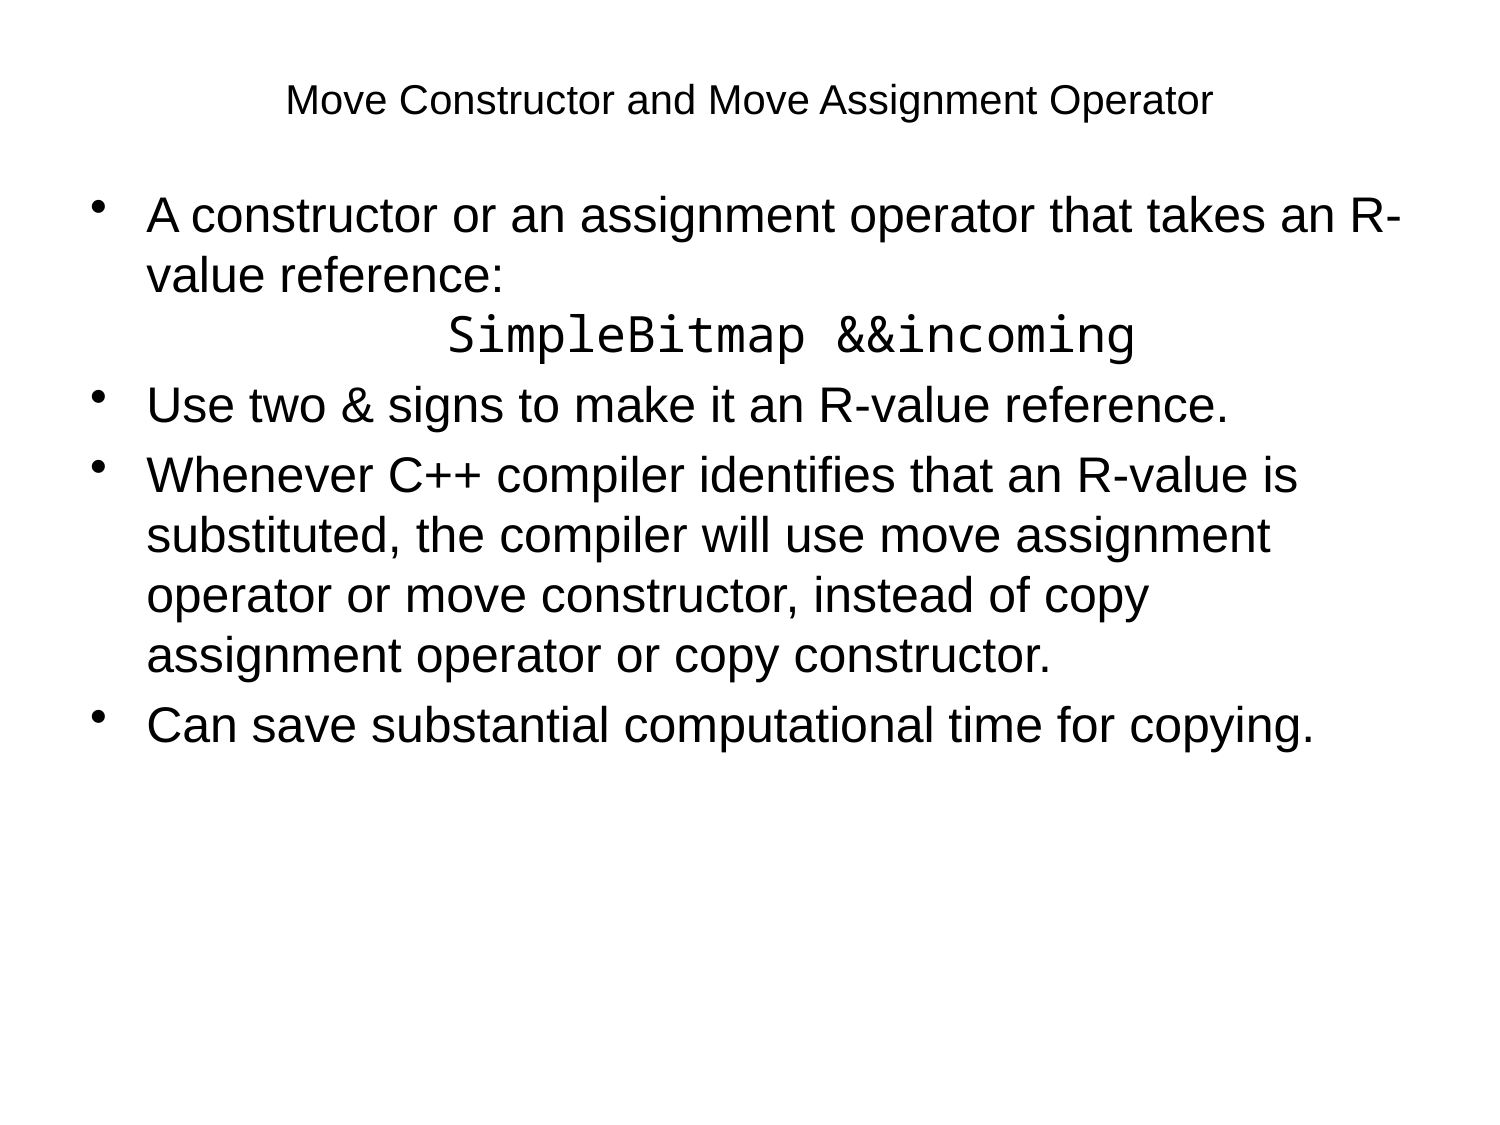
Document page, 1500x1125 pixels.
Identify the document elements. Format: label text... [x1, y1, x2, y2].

title Move Constructor and Move Assignment Operator [75, 45, 1425, 150]
list A constructor or an assignment operator that takes an R-value reference: SimpleBitmap &&incoming Use two & signs to make it an R-value reference. Whenever C++ compiler identifies that an R-value is substituted, the compiler will use move assignment operator or move constructor, instead of copy assignment operator or copy constructor. Can save substantial computational time for copying. [75, 174, 1425, 1005]
